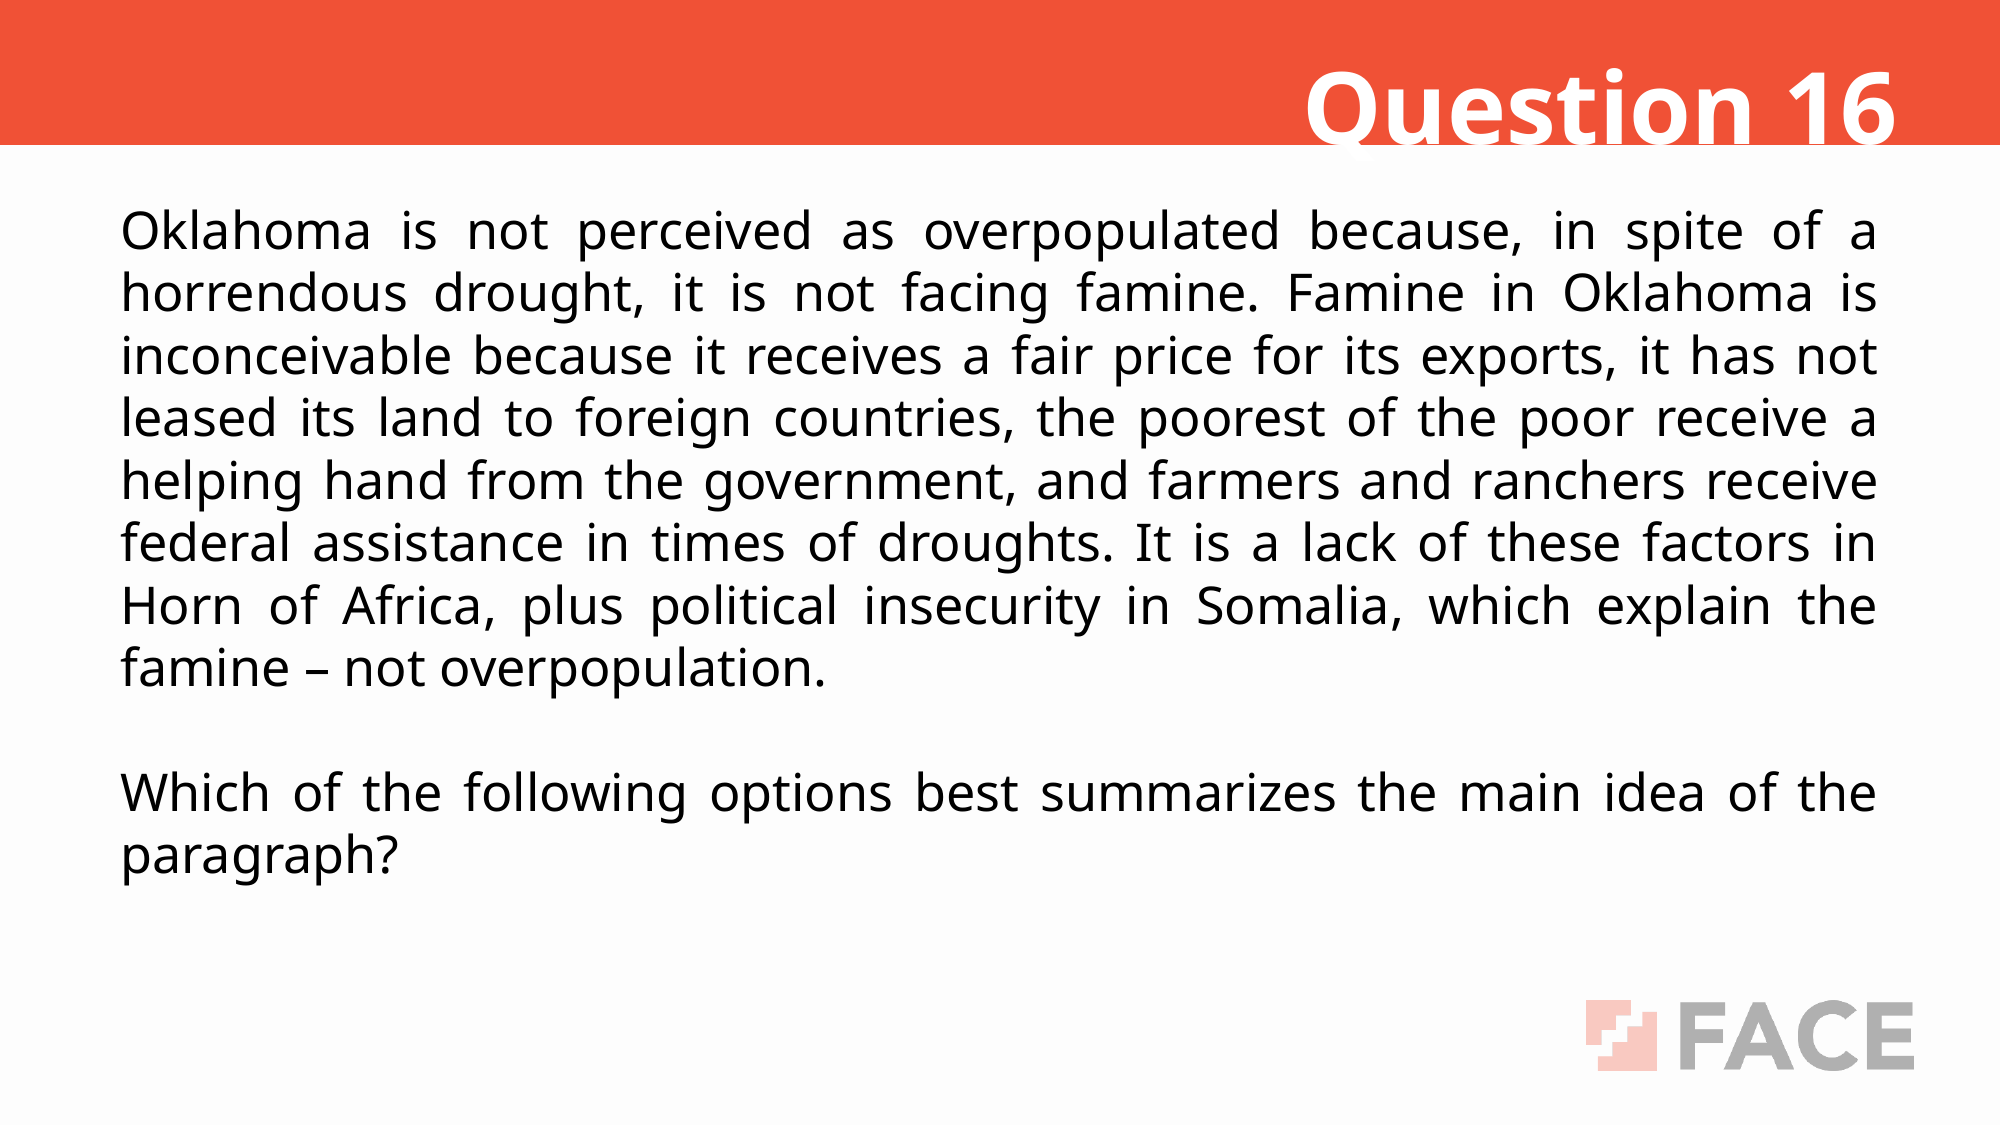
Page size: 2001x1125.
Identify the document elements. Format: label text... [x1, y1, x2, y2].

text_box [0, 0, 2000, 147]
text_box Question 16 [638, 37, 1914, 173]
text_box Oklahoma is not perceived as overpopulated because, in spite of a horrendous drought, it is not facing famine. Famine in Oklahoma is inconceivable because it receives a fair price for its exports, it has not leased its land to foreign countries, the poorest of the poor receive a helping hand from the government, and farmers and ranchers receive federal assistance in times of droughts. It is a lack of these factors in Horn of Africa, plus political insecurity in Somalia, which explain the famine – not overpopulation. Which of the following options best summarizes the main idea of the paragraph? [105, 189, 1895, 892]
picture [1586, 1000, 1914, 1072]
